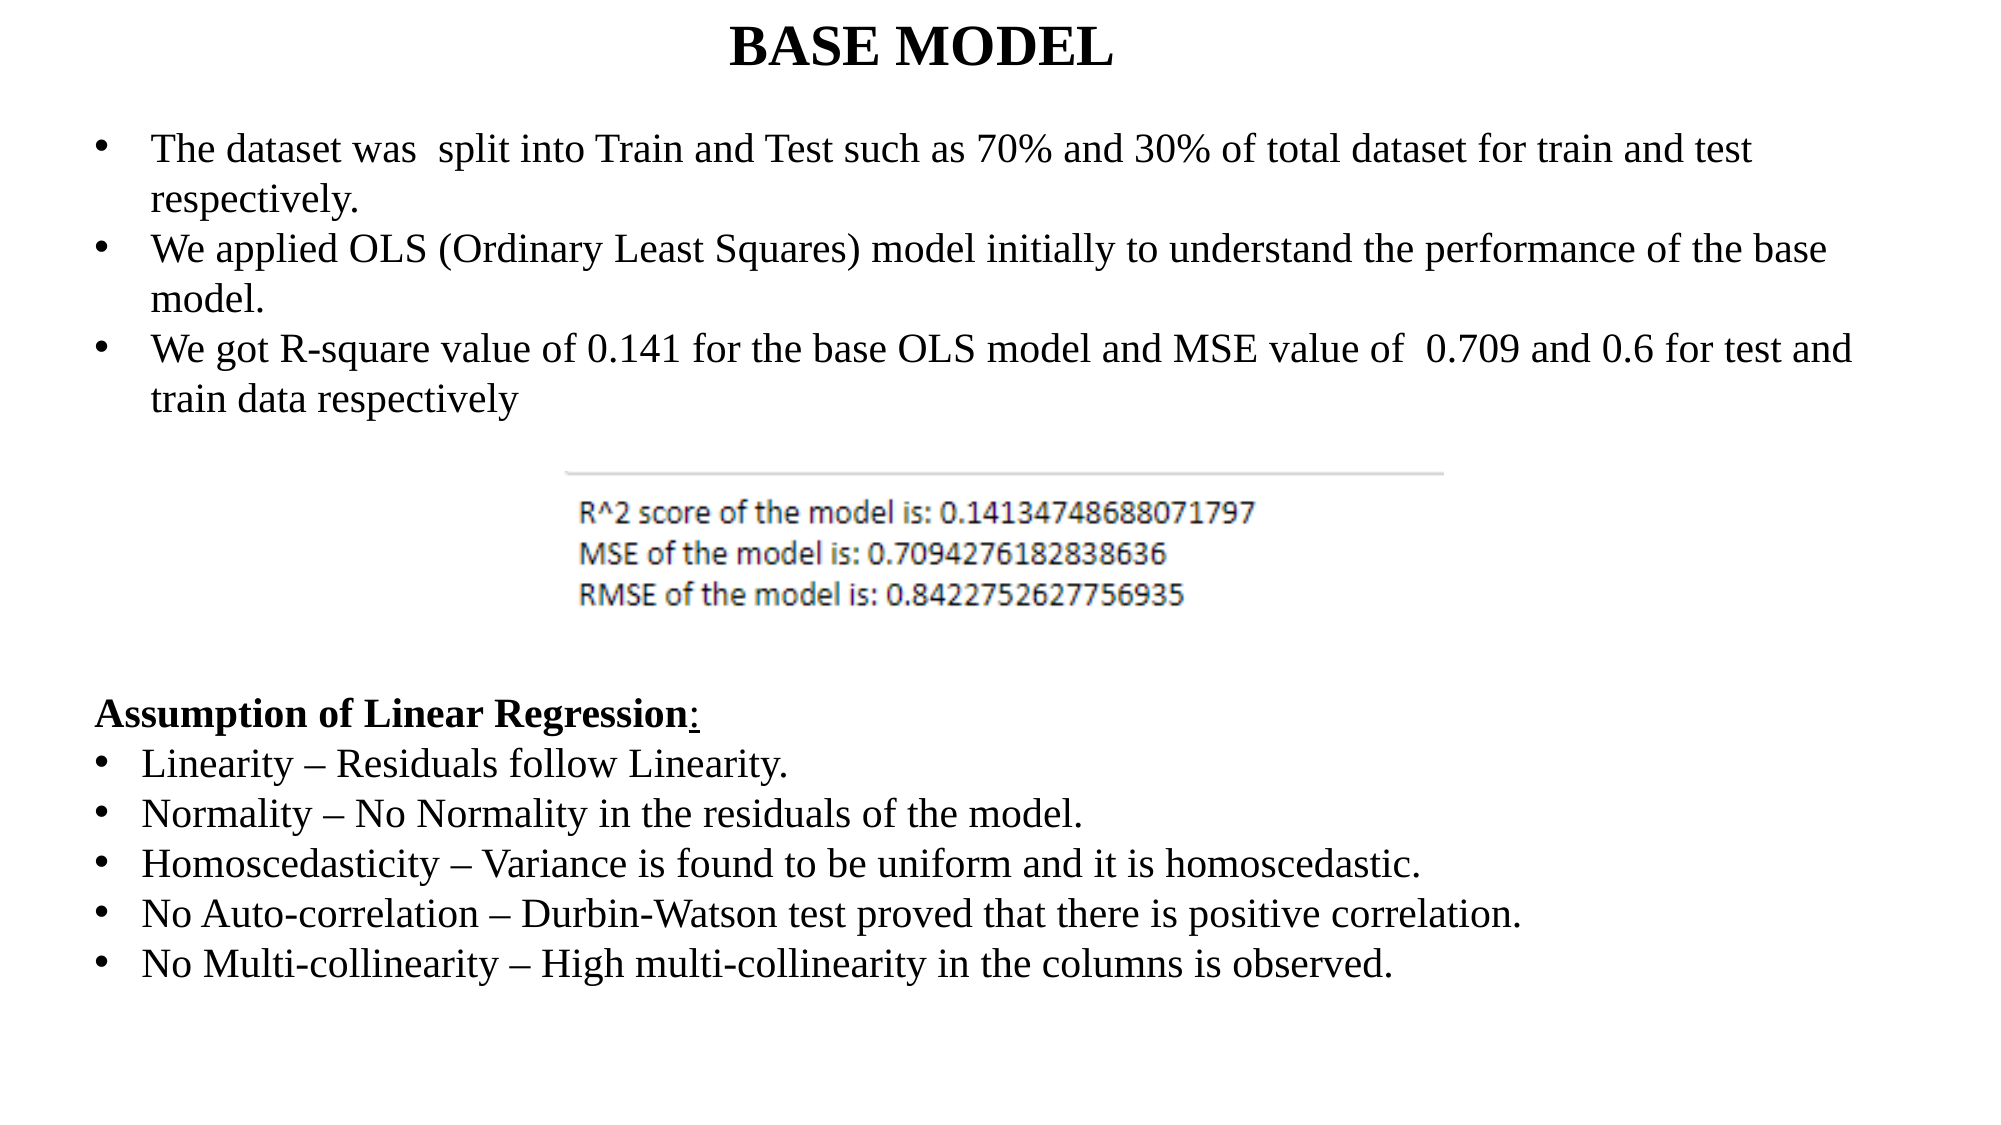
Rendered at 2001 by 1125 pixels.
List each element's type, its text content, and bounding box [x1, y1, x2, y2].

text_box The dataset was split into Train and Test such as 70% and 30% of total dataset for train and test respectively. We applied OLS (Ordinary Least Squares) model initially to understand the performance of the base model. We got R-square value of 0.141 for the base OLS model and MSE value of 0.709 and 0.6 for test and train data respectively [79, 113, 1917, 479]
text_box Assumption of Linear Regression: Linearity – Residuals follow Linearity. Normality – No Normality in the residuals of the model. Homoscedasticity – Variance is found to be uniform and it is homoscedastic. No Auto-correlation – Durbin-Watson test proved that there is positive correlation. No Multi-collinearity – High multi-collinearity in the columns is observed. [79, 678, 1649, 994]
picture [556, 471, 1444, 652]
text_box BASE MODEL [567, 0, 1278, 85]
